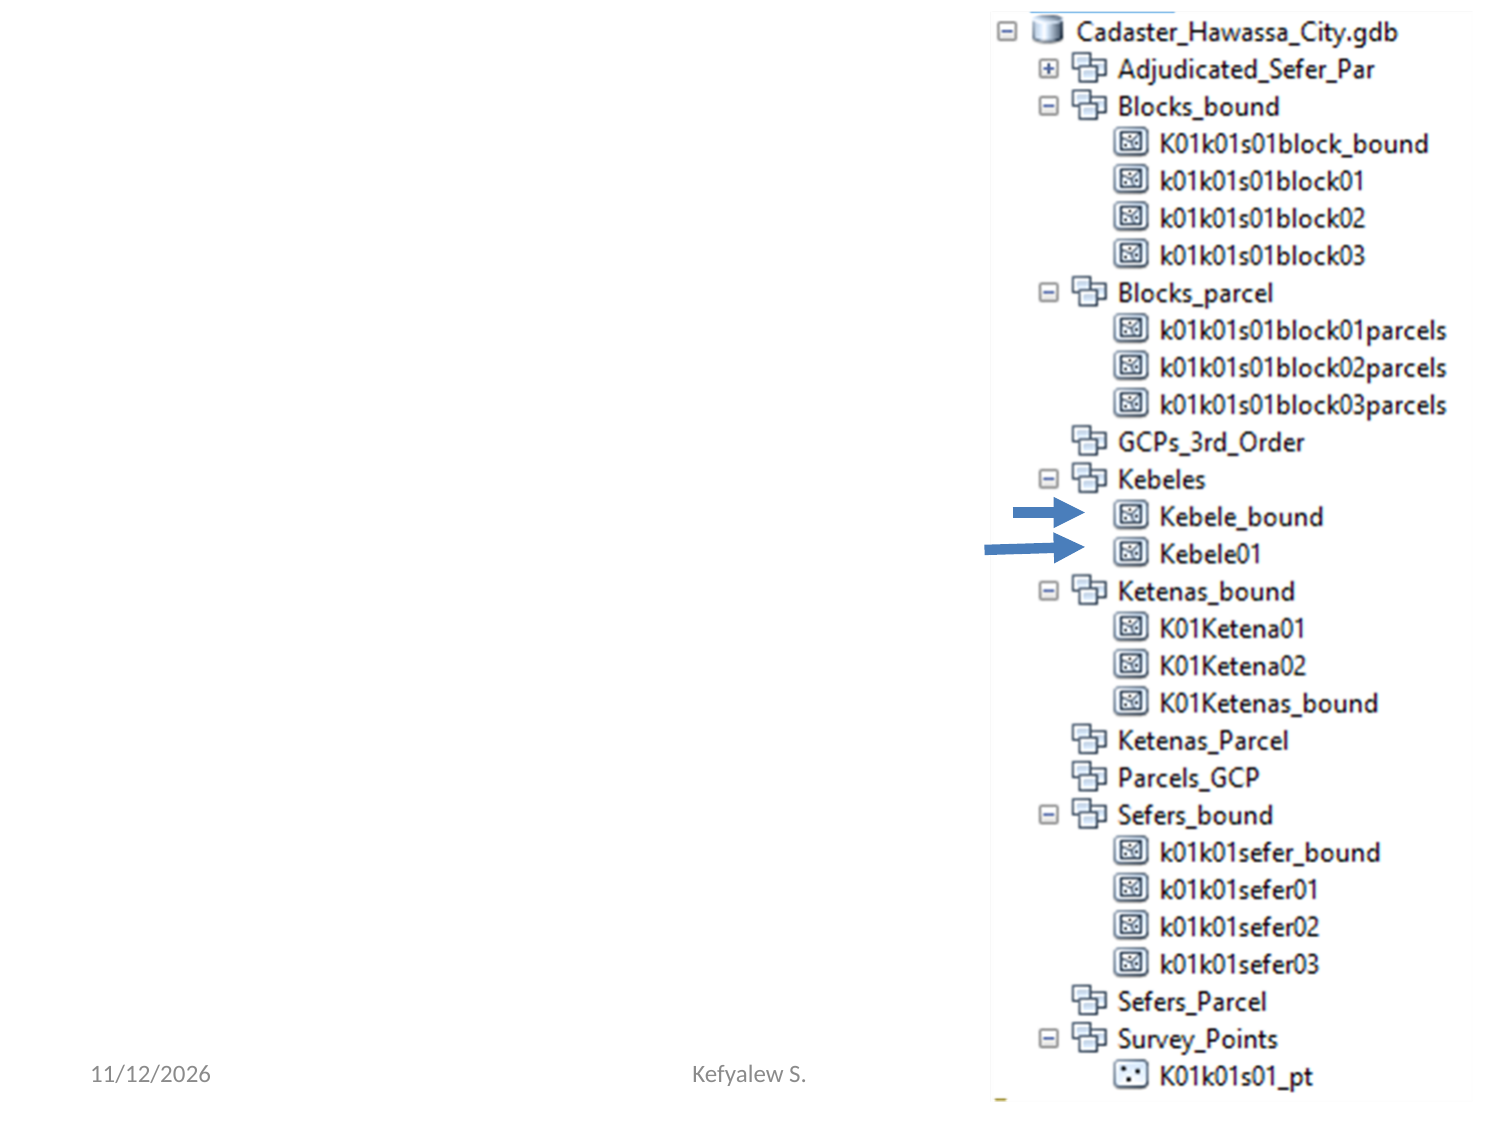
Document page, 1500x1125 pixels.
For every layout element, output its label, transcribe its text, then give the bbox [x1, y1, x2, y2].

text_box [984, 546, 1086, 551]
slide_number 28-Dec-23 [75, 1042, 425, 1103]
picture [984, 0, 1475, 1103]
footer Kefyalew S. [512, 1042, 979, 1103]
